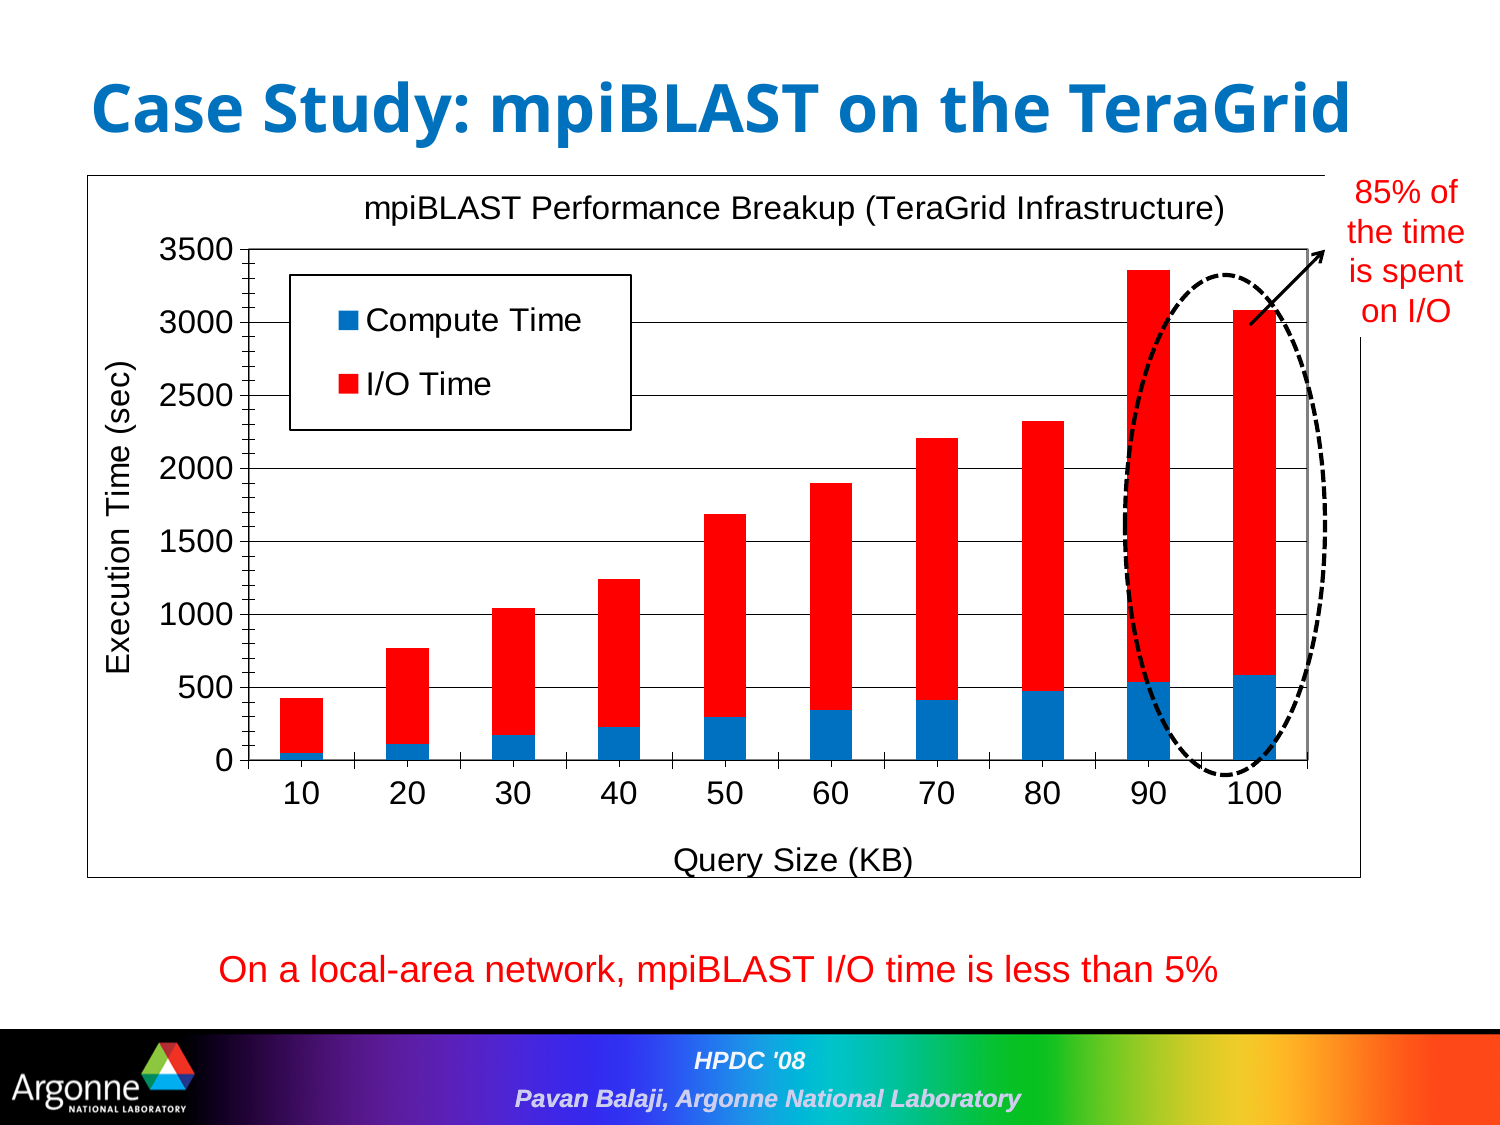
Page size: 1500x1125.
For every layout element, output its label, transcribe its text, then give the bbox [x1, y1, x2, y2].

title Case Study: mpiBLAST on the TeraGrid [74, 24, 1426, 188]
footer HPDC '08 [512, 1037, 988, 1088]
chart [87, 174, 1362, 888]
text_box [1249, 250, 1326, 326]
text_box On a local-area network, mpiBLAST I/O time is less than 5% [87, 937, 1350, 998]
text_box 85% of the time is spent on I/O [1324, 162, 1488, 337]
picture [0, 1029, 1500, 1125]
